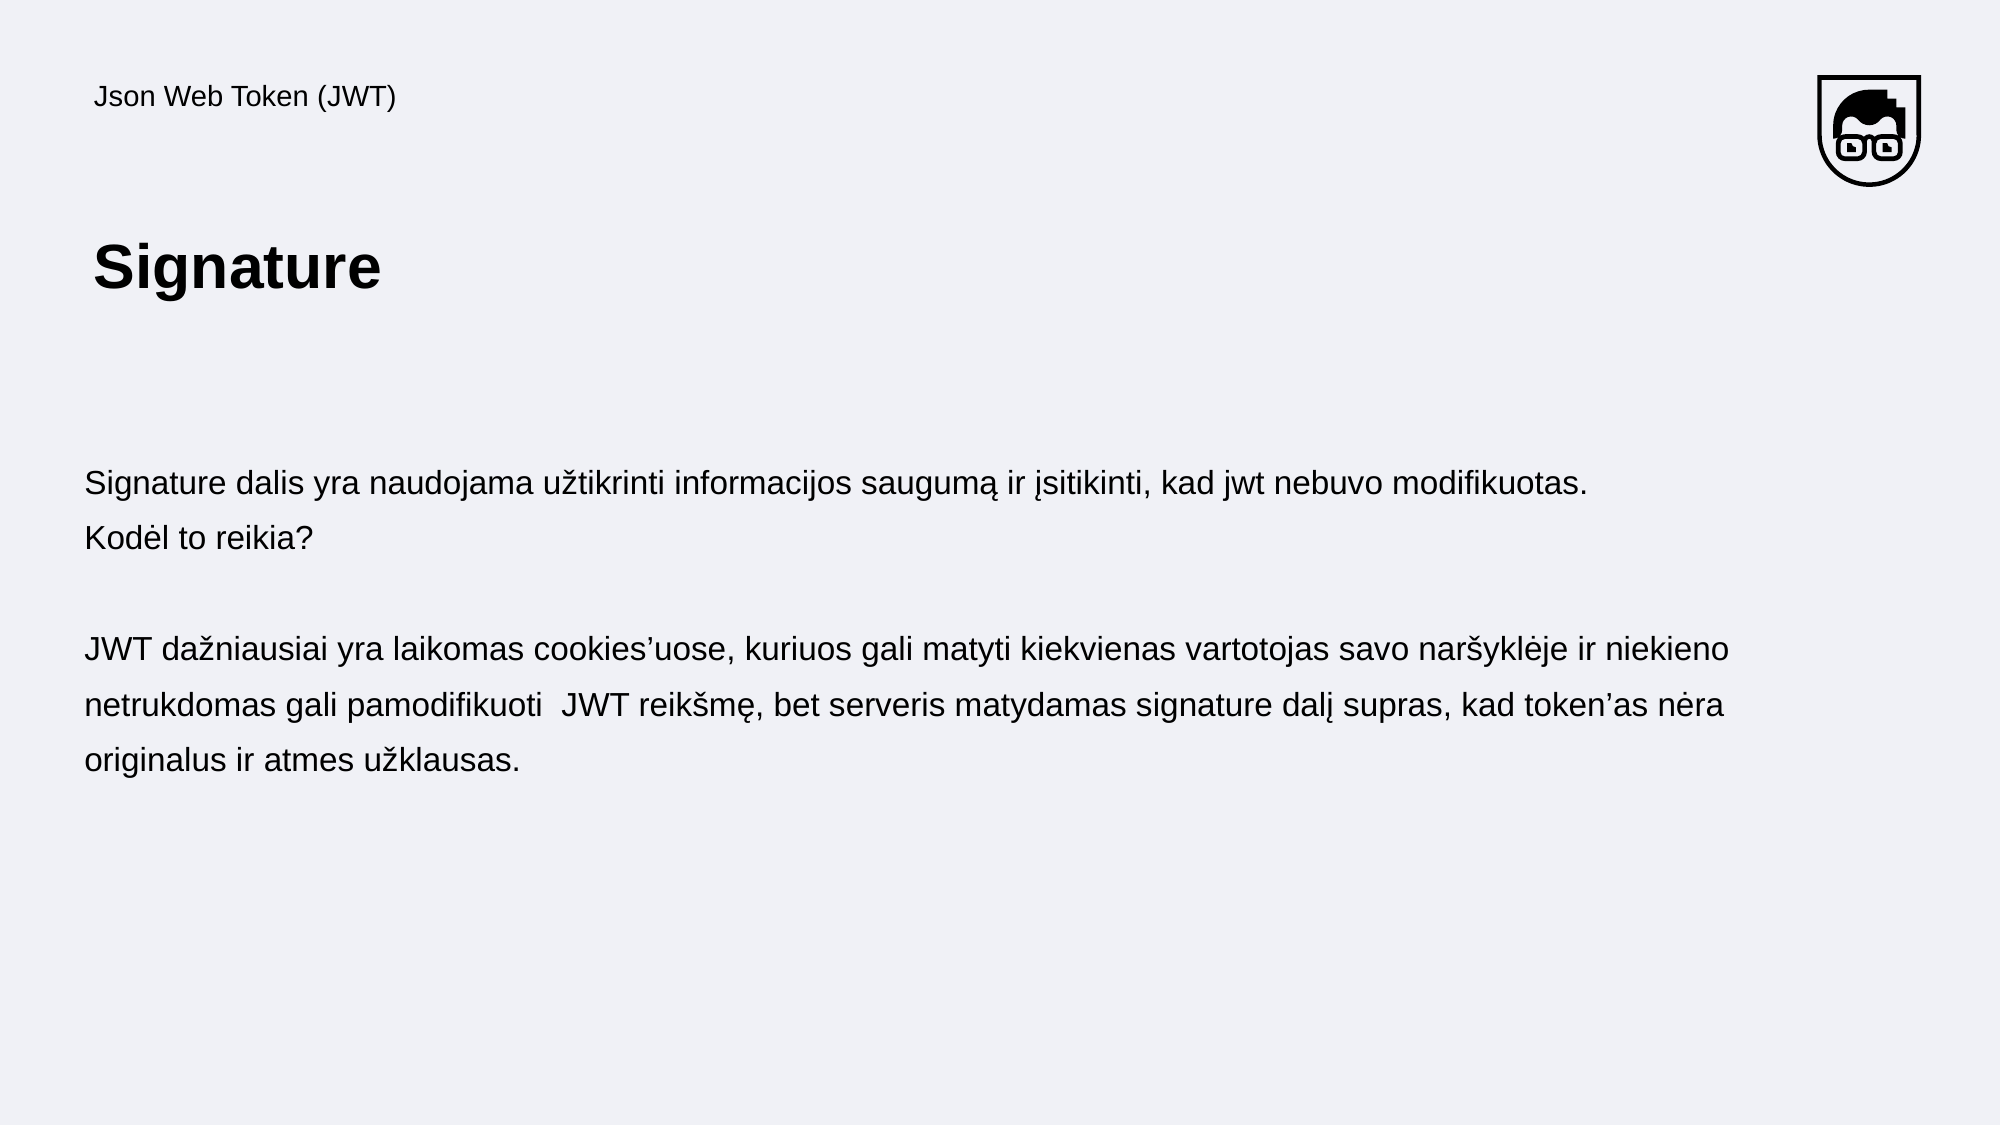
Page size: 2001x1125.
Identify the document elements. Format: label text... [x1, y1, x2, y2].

title Signature [78, 224, 1851, 438]
list Signature dalis yra naudojama užtikrinti informacijos saugumą ir įsitikinti, kad jwt nebuvo modifikuotas. Kodėl to reikia? JWT dažniausiai yra laikomas cookies’uose, kuriuos gali matyti kiekvienas vartotojas savo naršyklėje ir niekieno netrukdomas gali pamodifikuoti JWT reikšmę, bet serveris matydamas signature dalį supras, kad token’as nėra originalus ir atmes užklausas. [69, 438, 1851, 1085]
list Json Web Token (JWT) [78, 75, 1000, 150]
